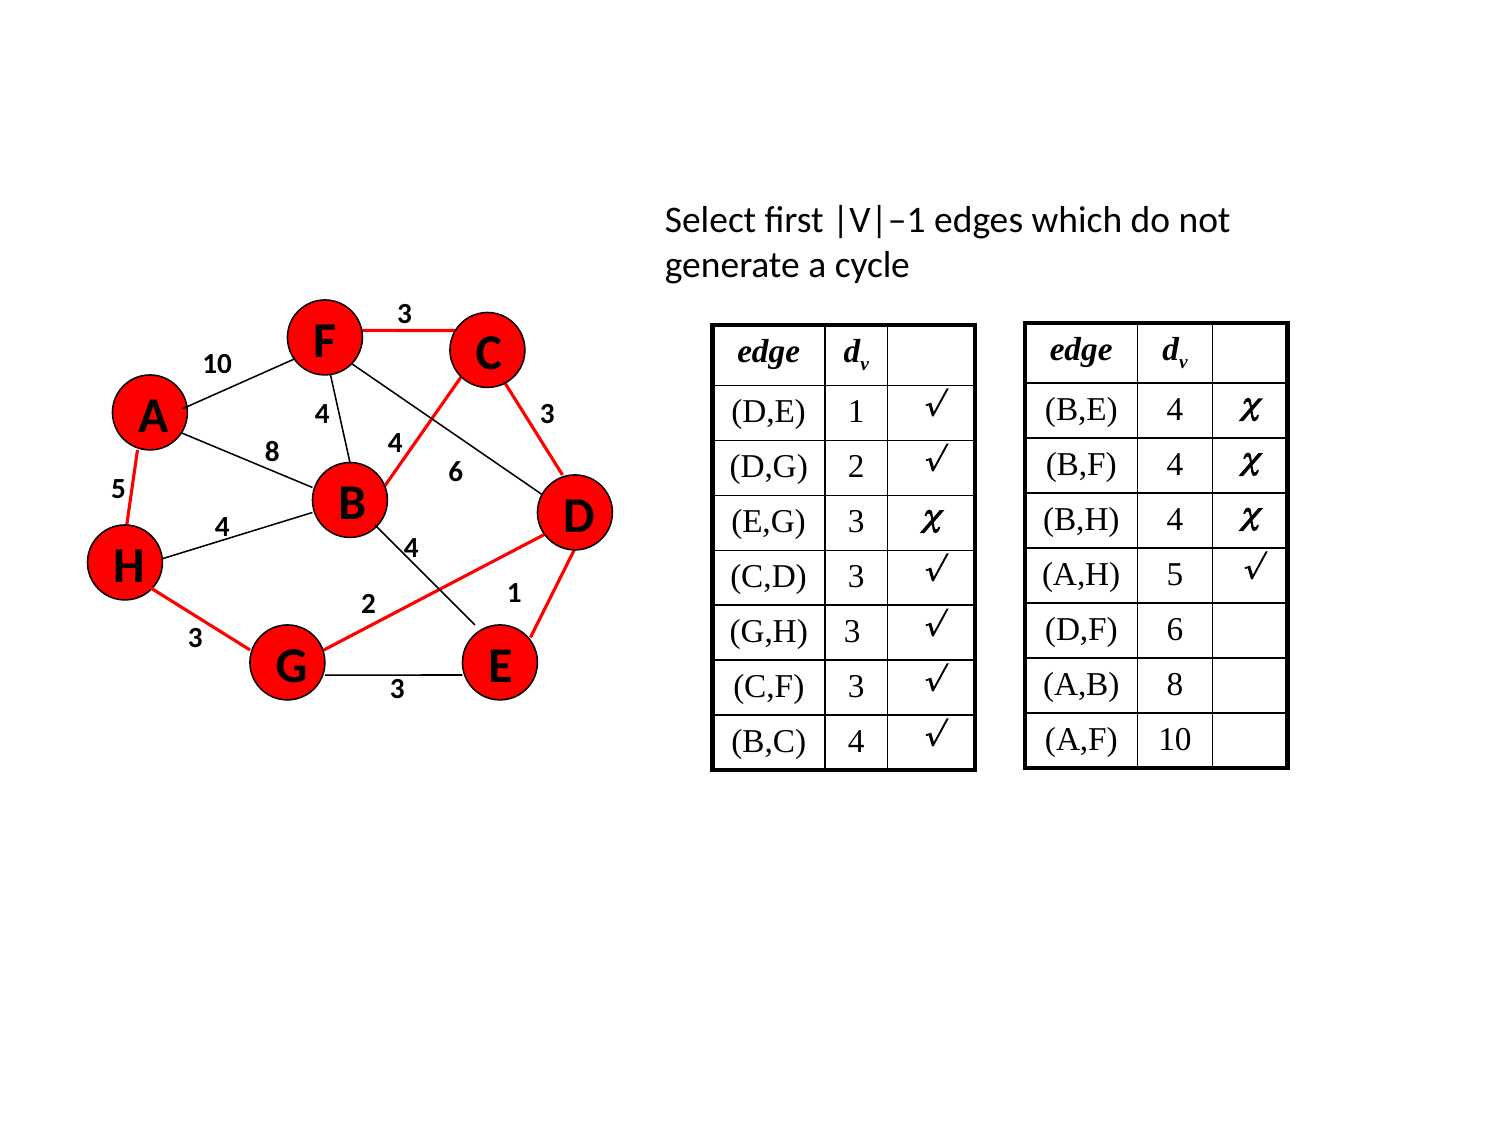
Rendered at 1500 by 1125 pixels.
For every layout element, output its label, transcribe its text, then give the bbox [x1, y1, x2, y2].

table_cell 8 [1138, 659, 1212, 712]
table_cell  [1213, 494, 1285, 547]
table_cell  [1213, 384, 1285, 437]
table_cell 2 [826, 441, 887, 495]
text_box 3 [525, 387, 575, 438]
table_cell 5 [1138, 549, 1212, 602]
table_cell (E,G) [715, 496, 824, 550]
table_cell 4 [1138, 494, 1212, 547]
text_box 4 [373, 416, 424, 466]
text_box Select first |V|–1 edges which do not generate a cycle [649, 187, 1313, 293]
text_box 3 [375, 662, 425, 713]
table_cell (B,C) [715, 716, 824, 768]
text_box 3 [382, 287, 433, 338]
table_cell (D,F) [1027, 604, 1137, 657]
table_cell 3 [826, 606, 887, 659]
table_cell (A,H) [1027, 549, 1137, 602]
text_box 6 [433, 444, 511, 495]
table_header [1213, 325, 1285, 382]
text_box 3 [173, 610, 224, 661]
table_cell (B,F) [1027, 439, 1137, 492]
table_header edge [1027, 325, 1137, 382]
table_cell  [888, 551, 973, 604]
text_box F [287, 299, 363, 375]
table_cell  [888, 496, 973, 550]
table_cell 6 [1138, 604, 1212, 657]
table_cell (C,F) [715, 661, 824, 714]
table_cell (C,D) [715, 551, 824, 604]
table_cell  [888, 606, 973, 659]
text_box H [87, 524, 163, 600]
text_box B [312, 462, 388, 538]
table_cell 3 [826, 551, 887, 604]
table_header [888, 327, 973, 385]
table_cell (A,F) [1027, 714, 1137, 766]
text_box 4 [300, 387, 350, 438]
table_cell  [888, 441, 973, 495]
text_box G [249, 624, 325, 700]
table_cell (B,H) [1027, 494, 1137, 547]
table_cell (G,H) [715, 606, 824, 659]
text_box 4 [200, 499, 250, 550]
text_box 10 [187, 337, 267, 388]
table_cell  [1213, 549, 1285, 602]
table_cell [1213, 604, 1285, 657]
table_cell  [888, 386, 973, 440]
text_box 4 [388, 521, 468, 571]
table_cell (D,E) [715, 386, 824, 440]
table_cell  [1213, 439, 1285, 492]
table_cell 1 [826, 386, 887, 440]
table_header dv [1138, 325, 1212, 382]
table_cell [1213, 659, 1285, 712]
table_cell (D,G) [715, 441, 824, 495]
text_box 2 [346, 576, 397, 627]
text_box D [537, 474, 613, 550]
table_cell 3 [826, 661, 887, 714]
text_box E [462, 624, 538, 700]
table_header edge [715, 327, 824, 385]
table_cell 4 [1138, 439, 1212, 492]
table_cell 4 [1138, 384, 1212, 437]
table_cell  [888, 661, 973, 714]
text_box A [112, 374, 188, 450]
text_box C [449, 312, 525, 388]
table_cell 4 [826, 716, 887, 768]
text_box 5 [96, 471, 147, 513]
text_box [87, 403, 175, 488]
text_box 8 [249, 424, 300, 475]
table_cell 10 [1138, 714, 1212, 766]
table_cell 3 [826, 496, 887, 550]
table_header dv [826, 327, 887, 385]
text_box 1 [492, 565, 571, 616]
table_cell [1213, 714, 1285, 766]
table_cell  [888, 716, 973, 768]
table_cell (B,E) [1027, 384, 1137, 437]
table_cell (A,B) [1027, 659, 1137, 712]
